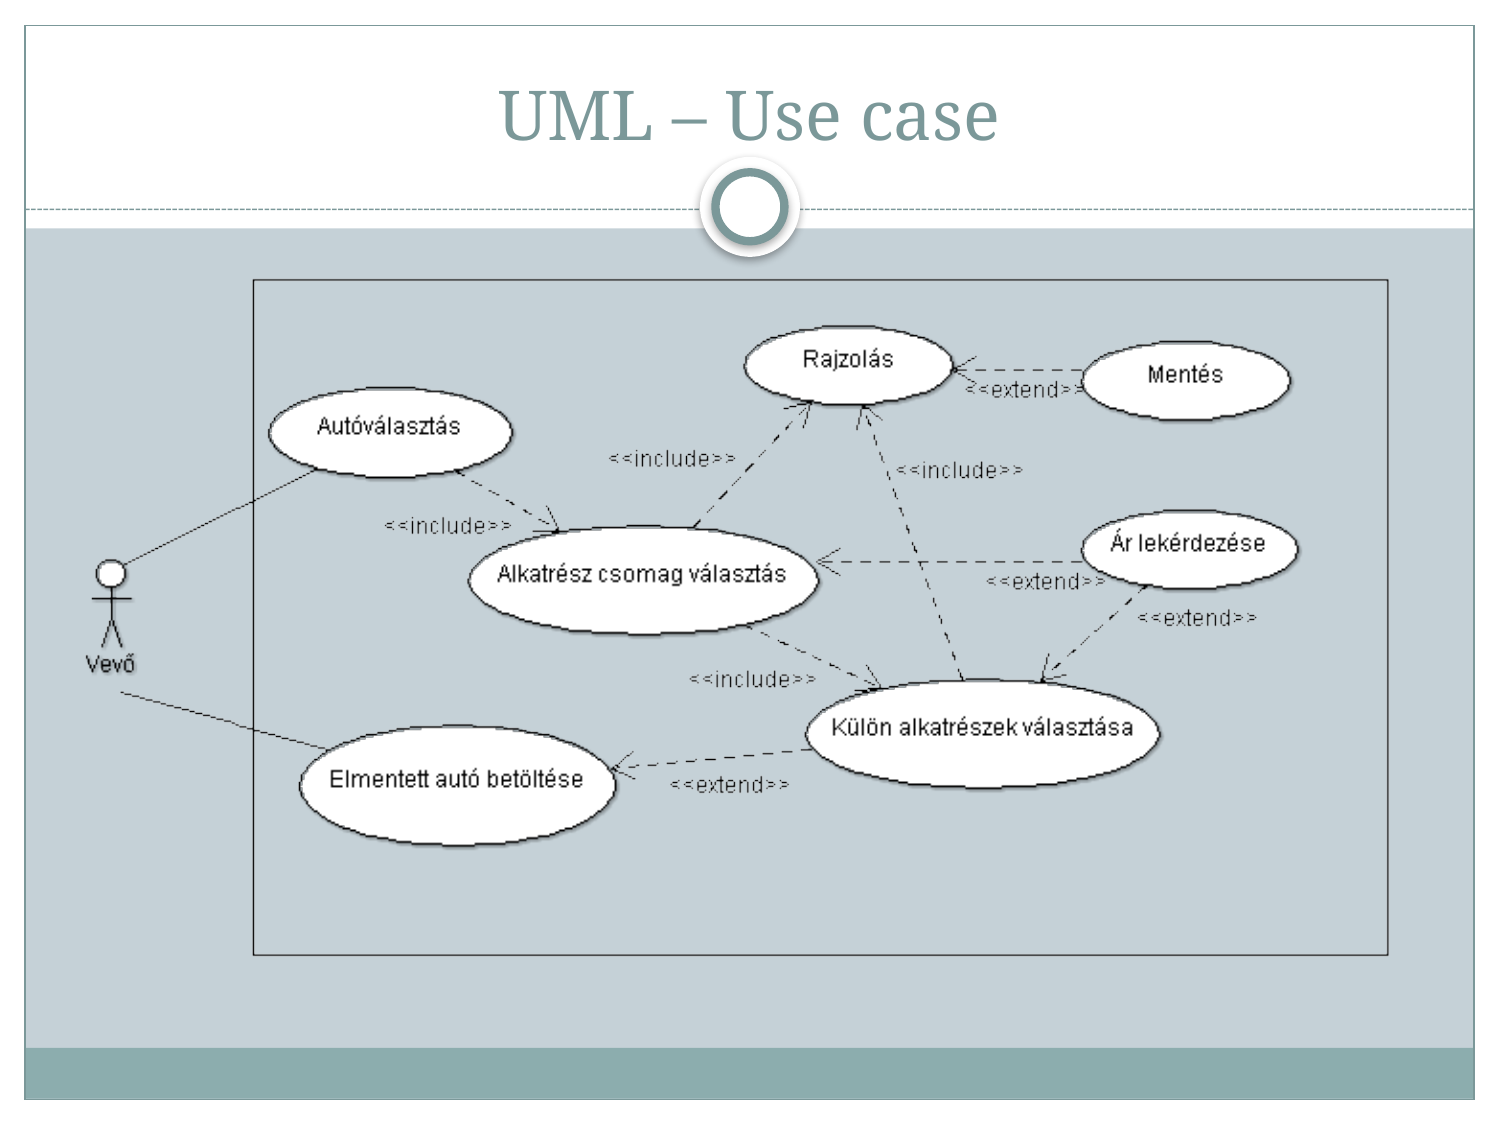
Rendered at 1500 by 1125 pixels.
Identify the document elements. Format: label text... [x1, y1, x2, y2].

title UML – Use case [49, 37, 1450, 162]
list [0, 172, 1500, 1125]
